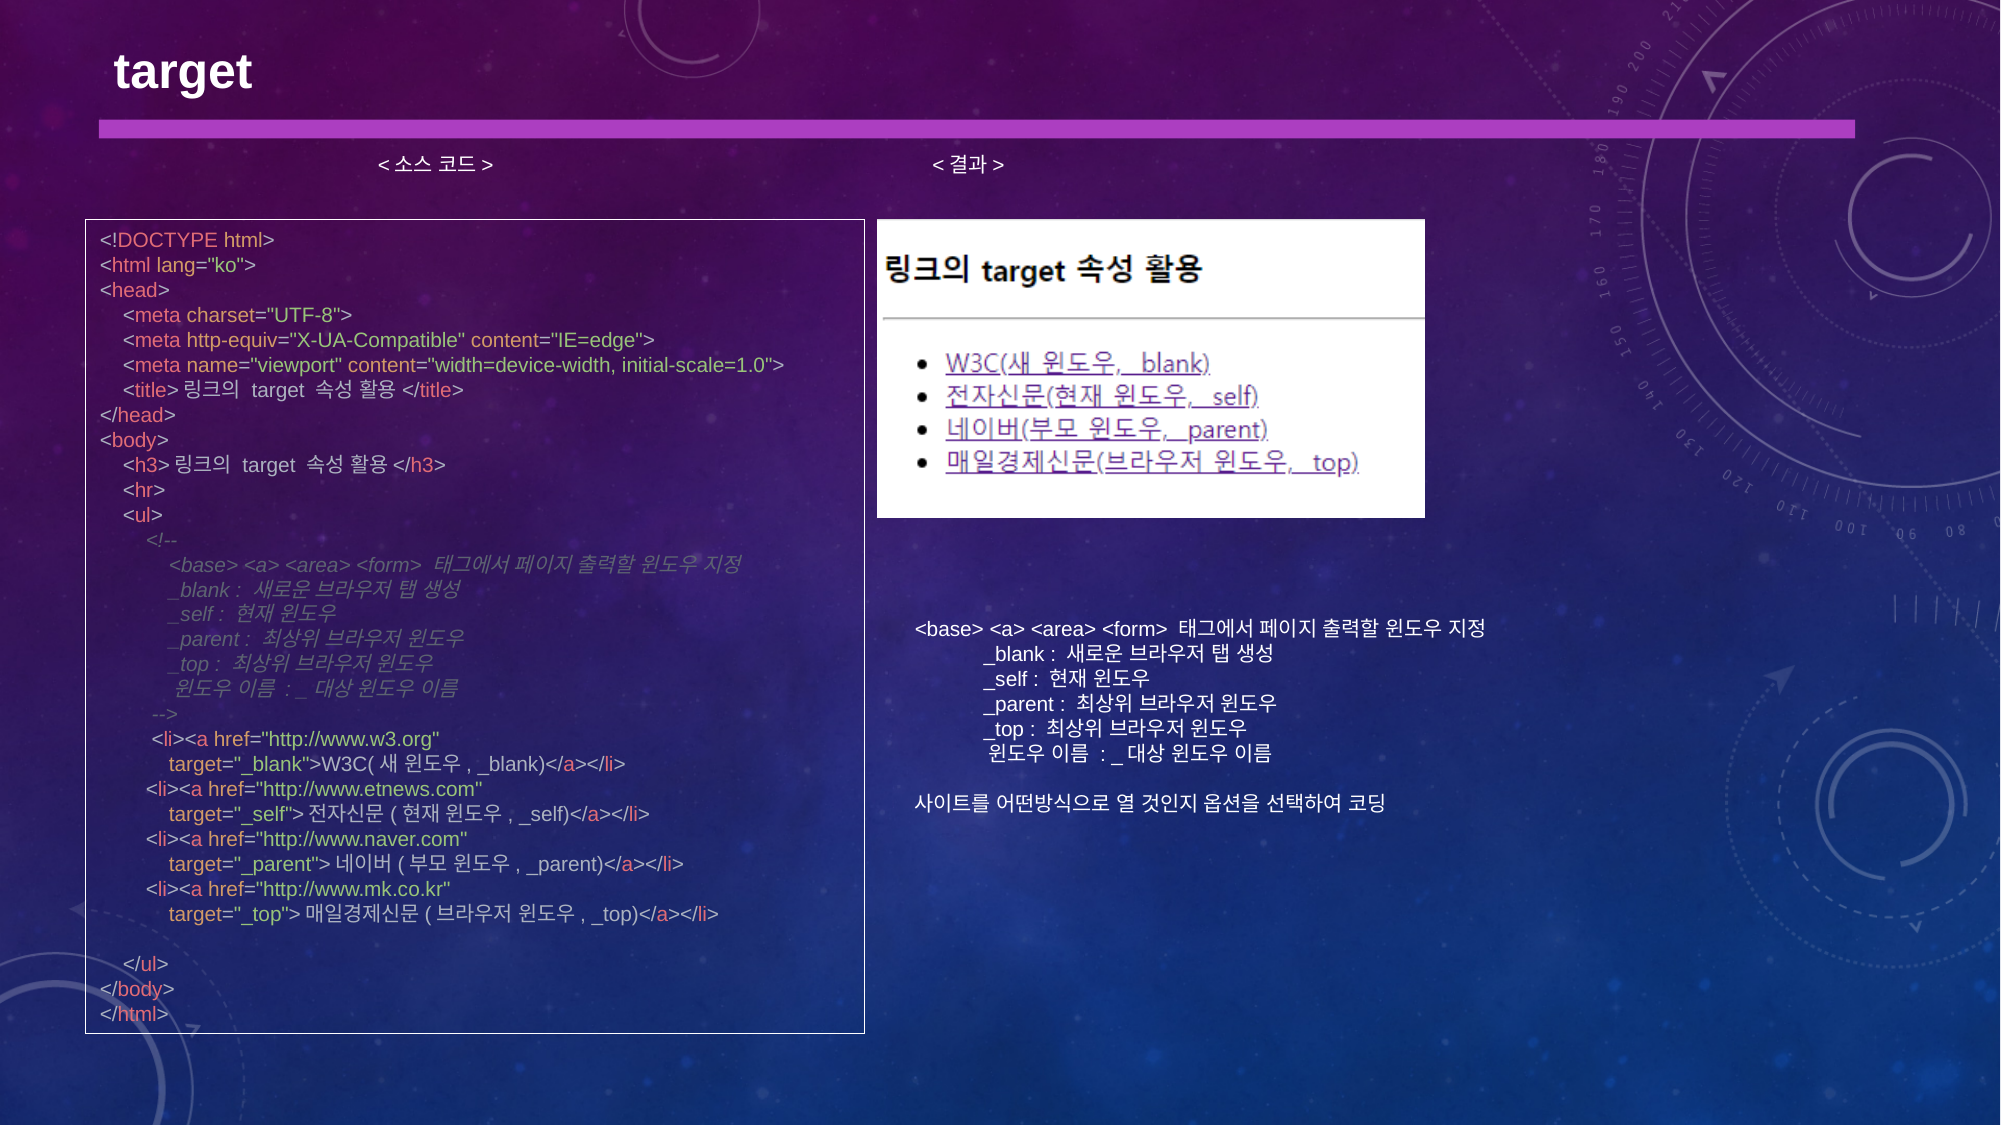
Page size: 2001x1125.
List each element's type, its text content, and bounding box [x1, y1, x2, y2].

text_box <base> <a> <area> <form> 태그에서 페이지 출력할 윈도우 지정 _blank : 새로운 브라우저 탭 생성 _self : 현재 윈도우 _parent : 최상위 브라우저 윈도우 _top : 최상위 브라우저 윈도우 윈도우 이름 : _대상 윈도우 이름 사이트를 어떤방식으로 열 것인지 옵션을 선택하여 코딩 [899, 608, 1813, 823]
text_box target [98, 31, 1778, 107]
text_box <소스 코드> [363, 144, 523, 184]
text_box <!DOCTYPE html> <html lang="ko"> <head> <meta charset="UTF-8"> <meta http-equiv="X-UA-Compatible" content="IE=edge"> <meta name="viewport" content="width=device-width, initial-scale=1.0"> <title>링크의 target 속성 활용</title> </head> <body> <h3>링크의 target 속성 활용</h3> <hr> <ul> <!-- <base> <a> <area> <form> 태그에서 페이지 출력할 윈도우 지정 _blank : 새로운 브라우저 탭 생성 _self : 현재 윈도우 _parent : 최상위 브라우저 윈도우 _top : 최상위 브라우저 윈도우 윈도우 이름 : _대상 윈도우 이름 --> <li><a href="http://www.w3.org" target="_blank">W3C(새 윈도우, _blank)</a></li> <li><a href="http://www.etnews.com" target="_self">전자신문(현재 윈도우, _self)</a></li> <li><a href="http://www.naver.com" target="_parent">네이버(부모 윈도우, _parent)</a></li> <li><a href="http://www.mk.co.kr" target="_top">매일경제신문(브라우저 윈도우, _top)</a></li> </ul> </body> </html> [85, 219, 865, 1034]
text_box [97, 118, 1857, 140]
text_box <결과> [917, 144, 1033, 184]
picture [0, 0, 2001, 1125]
